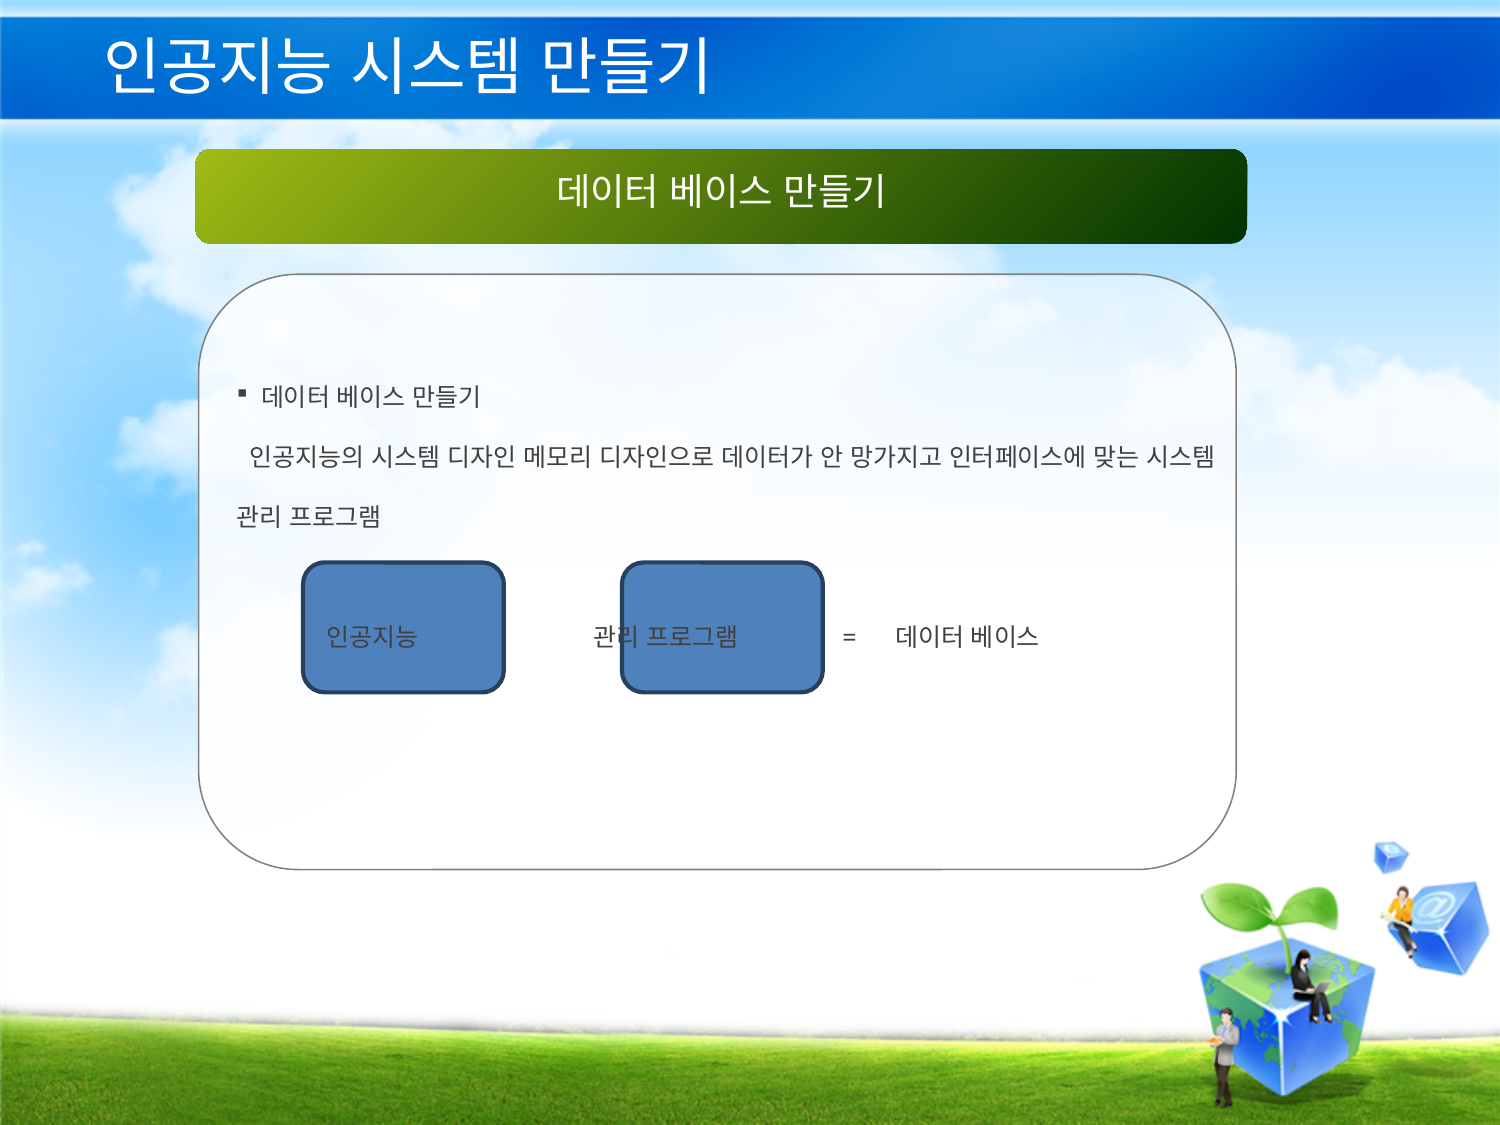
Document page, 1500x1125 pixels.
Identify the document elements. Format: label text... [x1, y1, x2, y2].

text_box 데이터 베이스 만들기 [220, 160, 1224, 221]
text_box [198, 274, 1232, 834]
title 인공지능 시스템 만들기 [88, 19, 1412, 110]
picture [0, 0, 1500, 1125]
text_box [226, 839, 1209, 870]
text_box [193, 146, 1250, 246]
text_box 데이터 베이스 만들기 인공지능의 시스템 디자인 메모리 디자인으로 데이터가 안 망가지고 인터페이스에 맞는 시스템 관리 프로그램 인공지능 관리 프로그램 = 데이터 베이스 [221, 344, 1237, 839]
